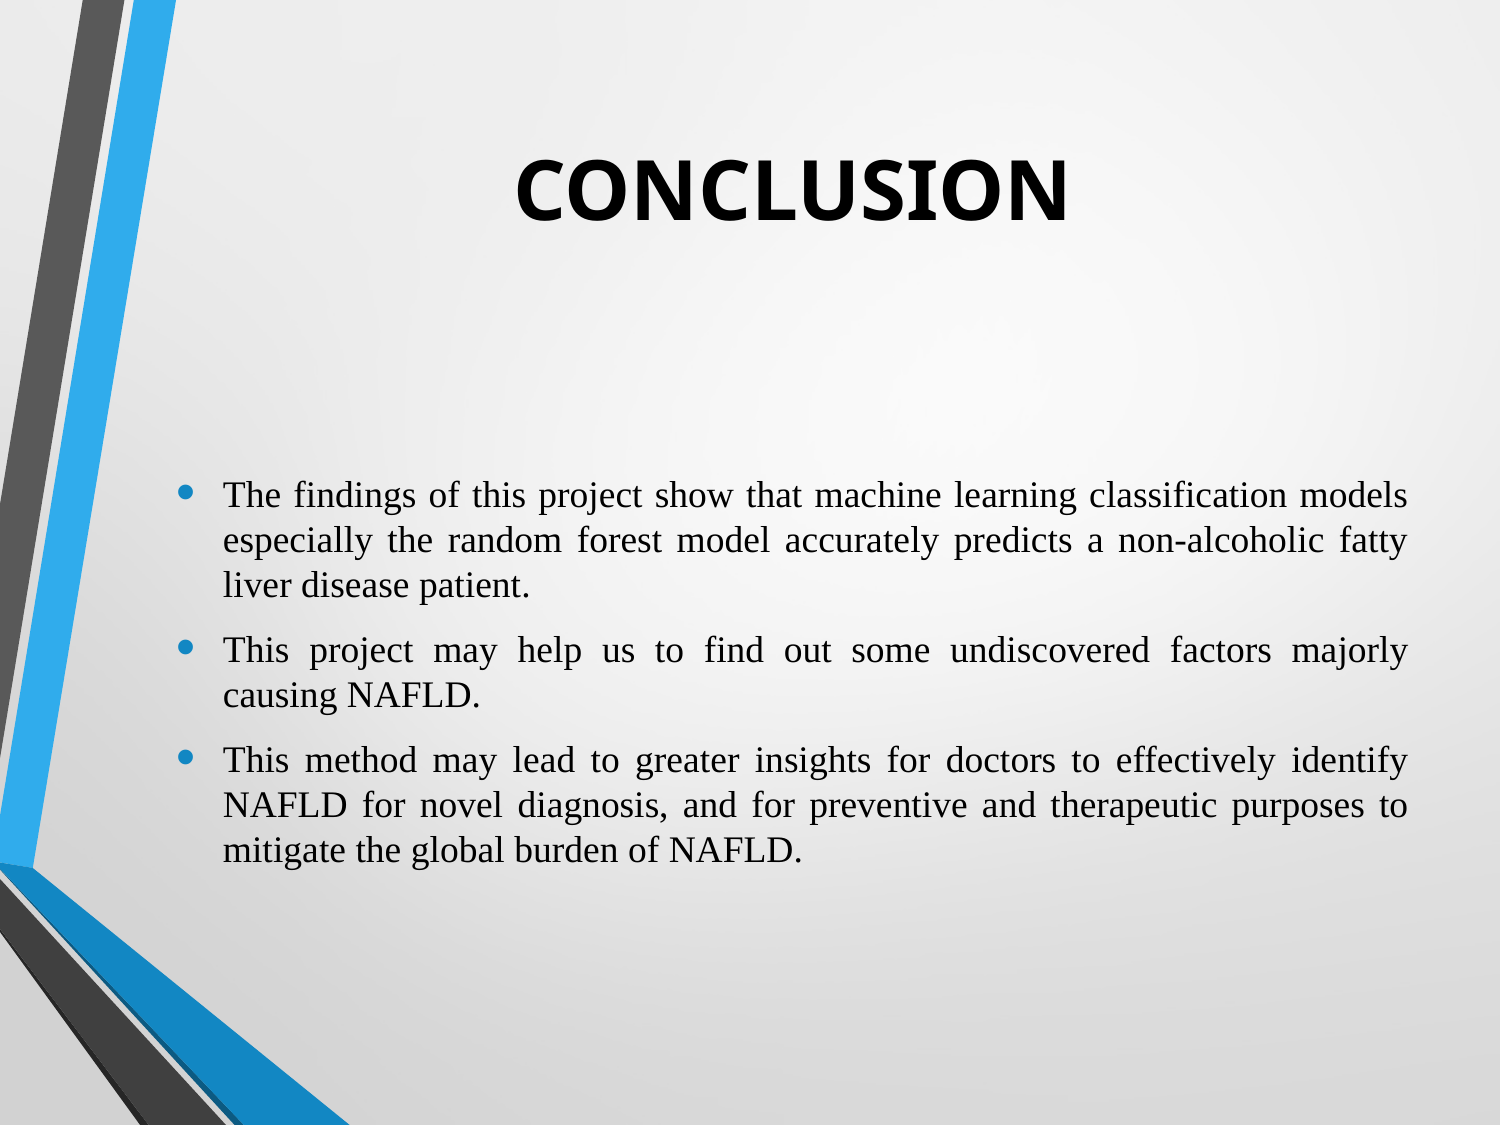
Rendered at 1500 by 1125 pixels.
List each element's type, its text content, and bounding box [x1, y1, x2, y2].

list The findings of this project show that machine learning classification models especially the random forest model accurately predicts a non-alcoholic fatty liver disease patient. This project may help us to find out some undiscovered factors majorly causing NAFLD. This method may lead to greater insights for doctors to effectively identify NAFLD for novel diagnosis, and for preventive and therapeutic purposes to mitigate the global burden of NAFLD. [161, 437, 1425, 985]
title CONCLUSION [161, 75, 1425, 400]
